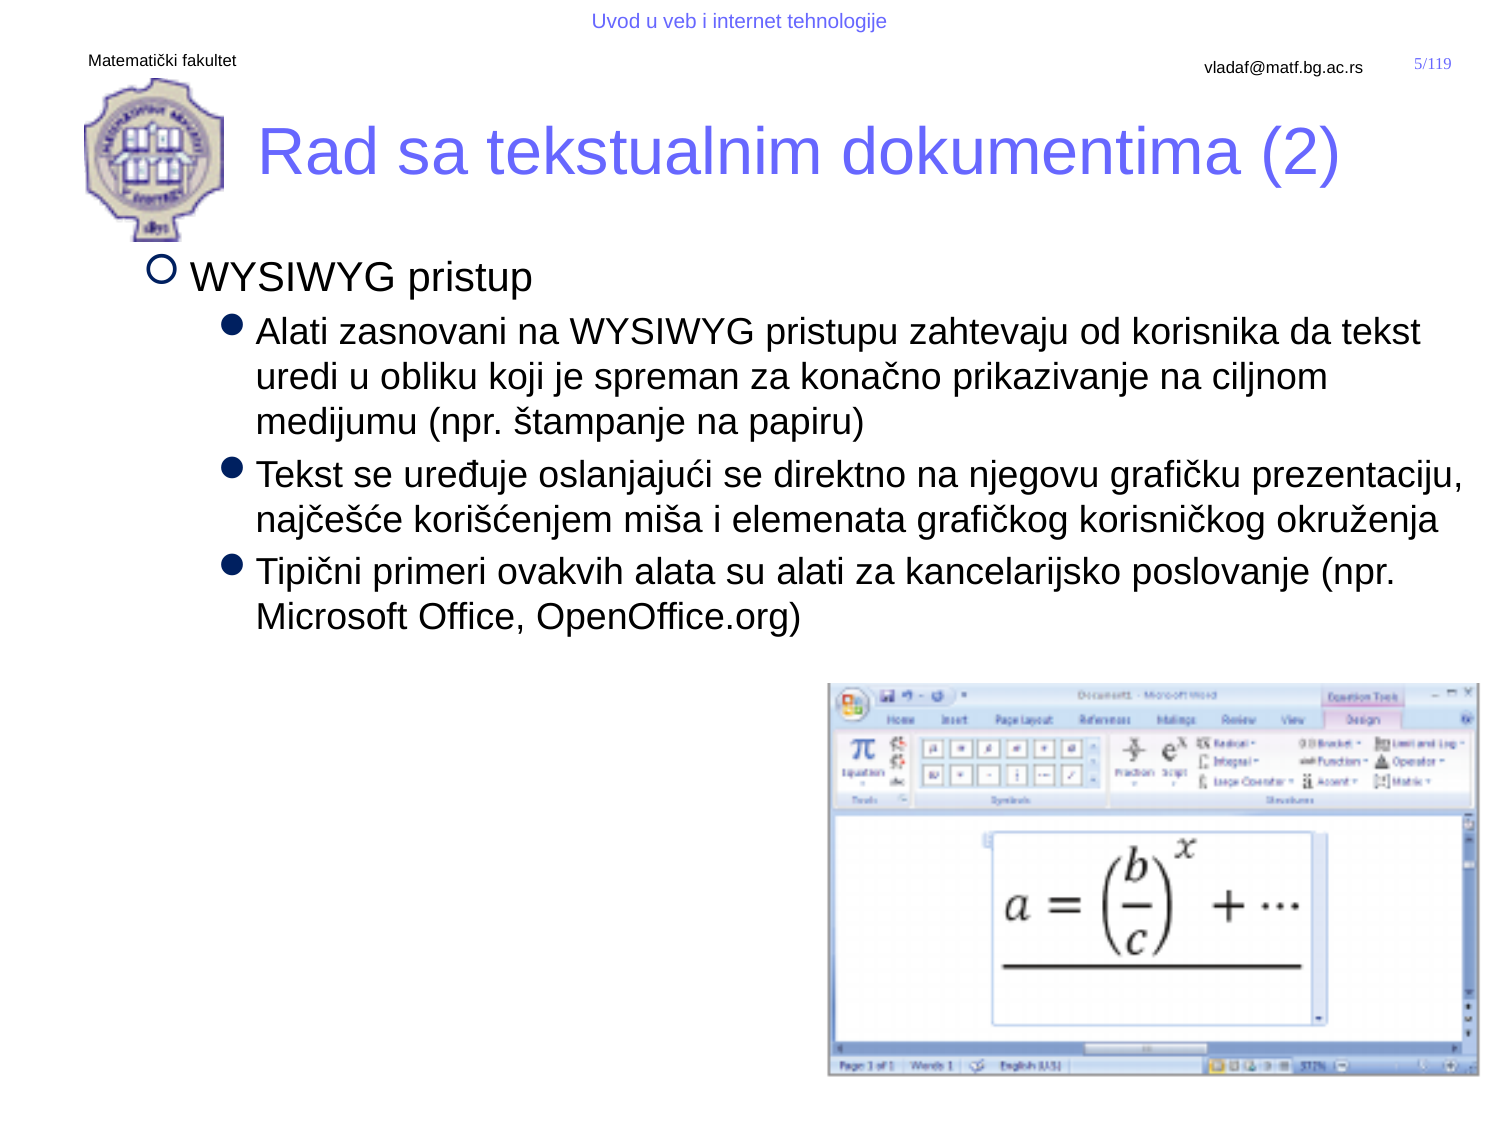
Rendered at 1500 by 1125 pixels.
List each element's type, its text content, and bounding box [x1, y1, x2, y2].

list WYSIWYG pristup Alati zasnovani na WYSIWYG pristupu zahtevaju od korisnika da tekst uredi u obliku koji je spreman za konačno prikazivanje na ciljnom medijumu (npr. štampanje na papiru) Tekst se uređuje oslanjajući se direktno na njegovu grafičku prezentaciju, najčešće korišćenjem miša i elemenata grafičkog korisničkog okruženja Tipični primeri ovakvih alata su alati za kancelarijsko poslovanje (npr. Microsoft Office, OpenOffice.org) [53, 242, 1483, 598]
picture [84, 78, 224, 242]
title Rad sa tekstualnim dokumentima (2) [242, 54, 1388, 242]
picture [821, 683, 1483, 1083]
